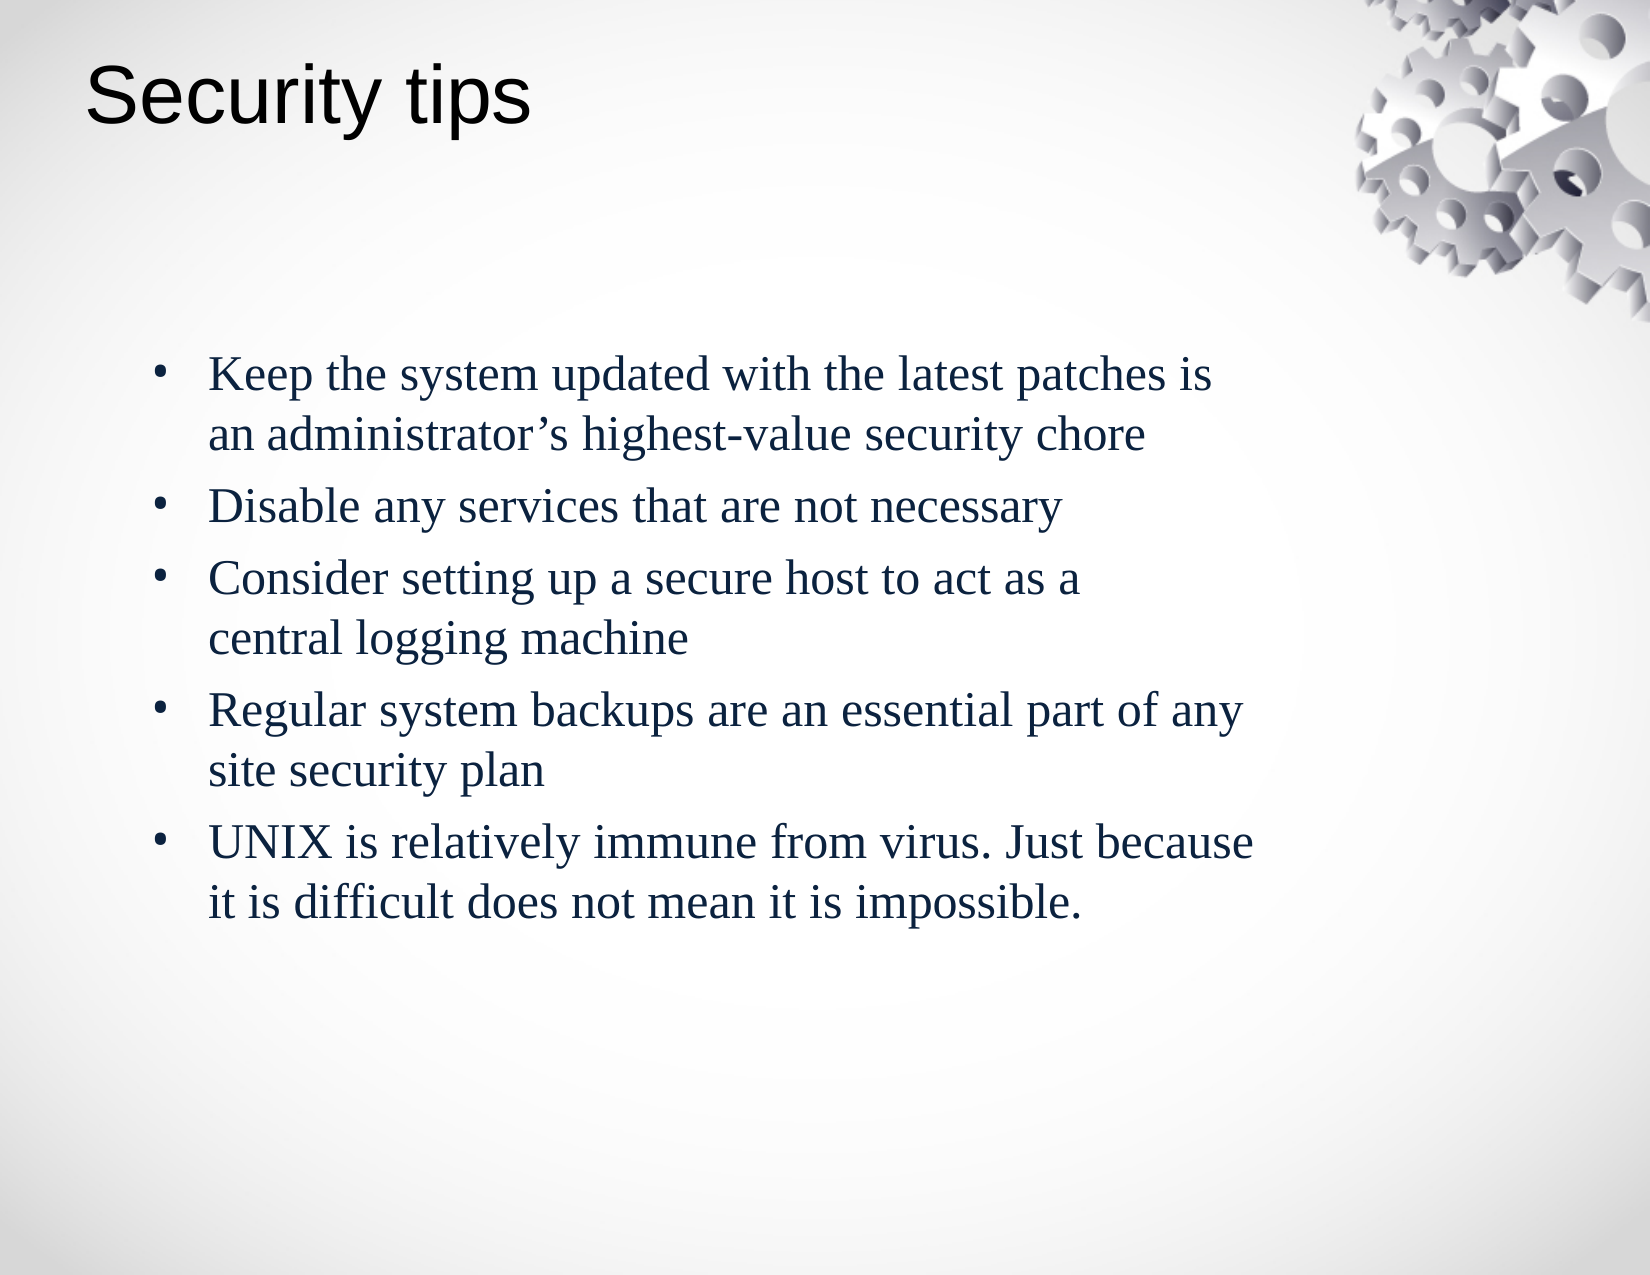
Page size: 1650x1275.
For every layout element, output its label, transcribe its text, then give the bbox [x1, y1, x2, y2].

text_box Keep the system updated with the latest patches is an administrator’s highest-value security chore Disable any services that are not necessary Consider setting up a secure host to act as a central logging machine Regular system backups are an essential part of any site security plan UNIX is relatively immune from virus. Just because it is difficult does not mean it is impossible. [149, 338, 1325, 929]
picture [0, 0, 1650, 1275]
title Security tips [82, 0, 1568, 198]
